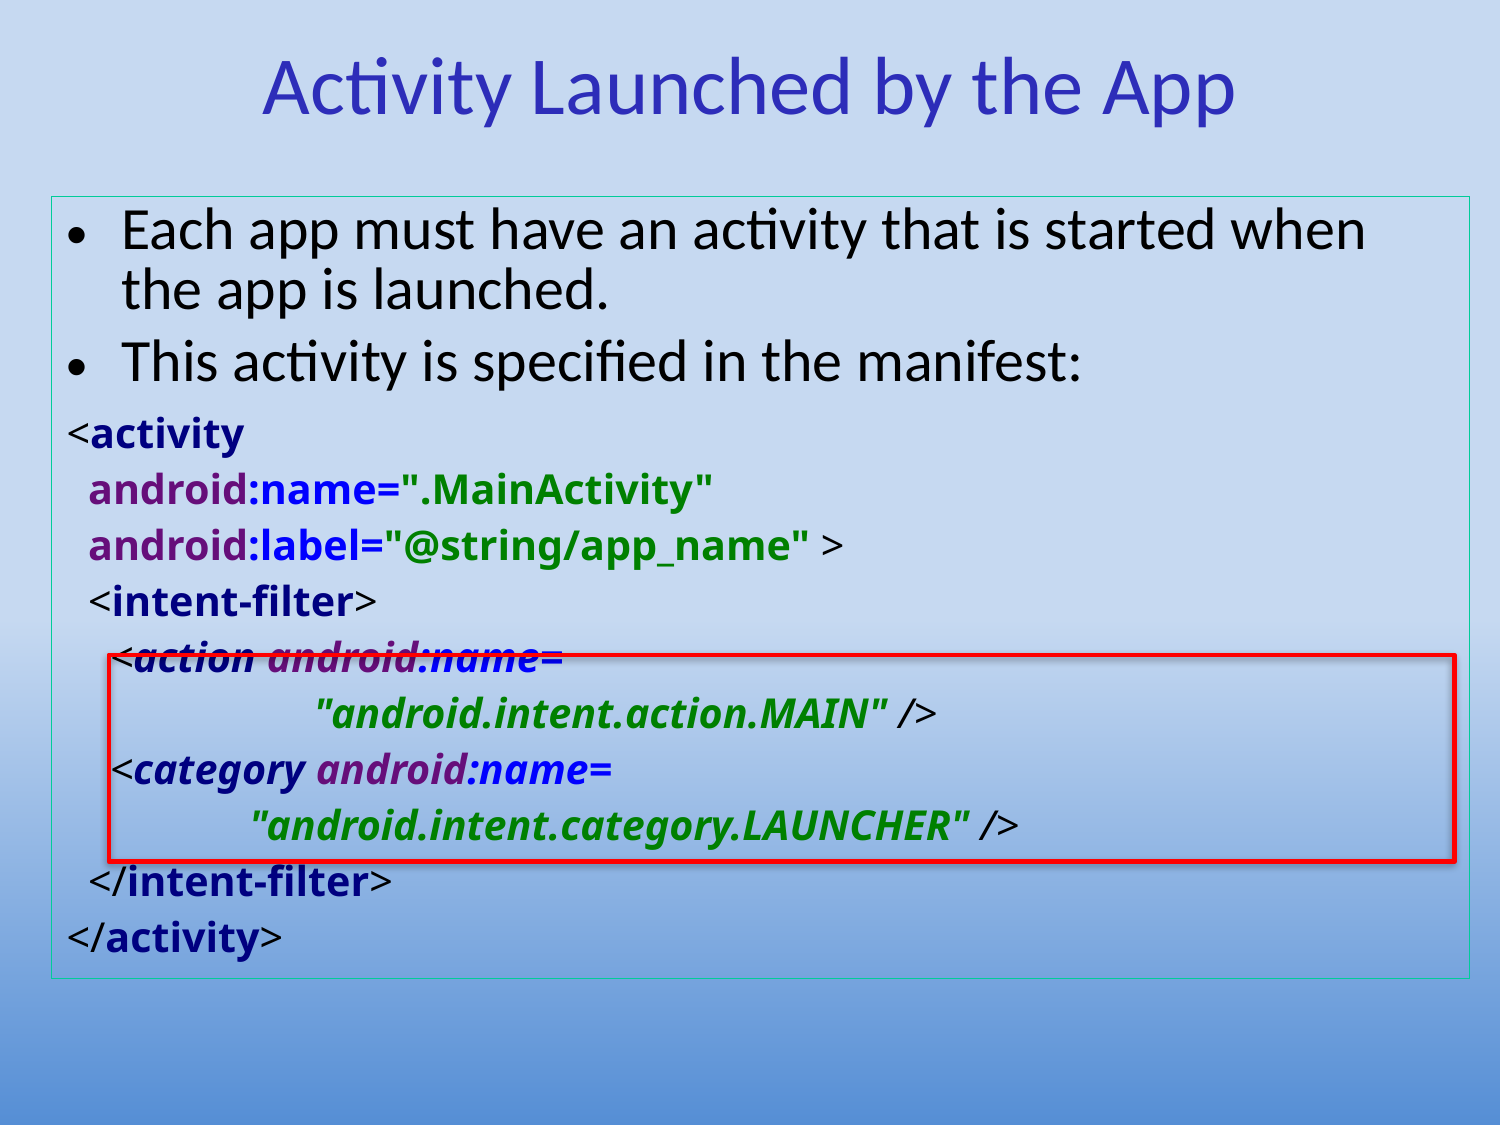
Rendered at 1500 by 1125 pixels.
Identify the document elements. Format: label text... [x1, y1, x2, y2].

list Each app must have an activity that is started when the app is launched. This activity is specified in the manifest: <activity android:name=".MainActivity" android:label="@string/app_name" > <intent-filter> <action android:name= "android.intent.action.MAIN" /> <category android:name= "android.intent.category.LAUNCHER" /> </intent-filter> </activity> [51, 196, 1470, 979]
title Activity Launched by the App [75, 45, 1425, 144]
text_box [108, 654, 1455, 862]
